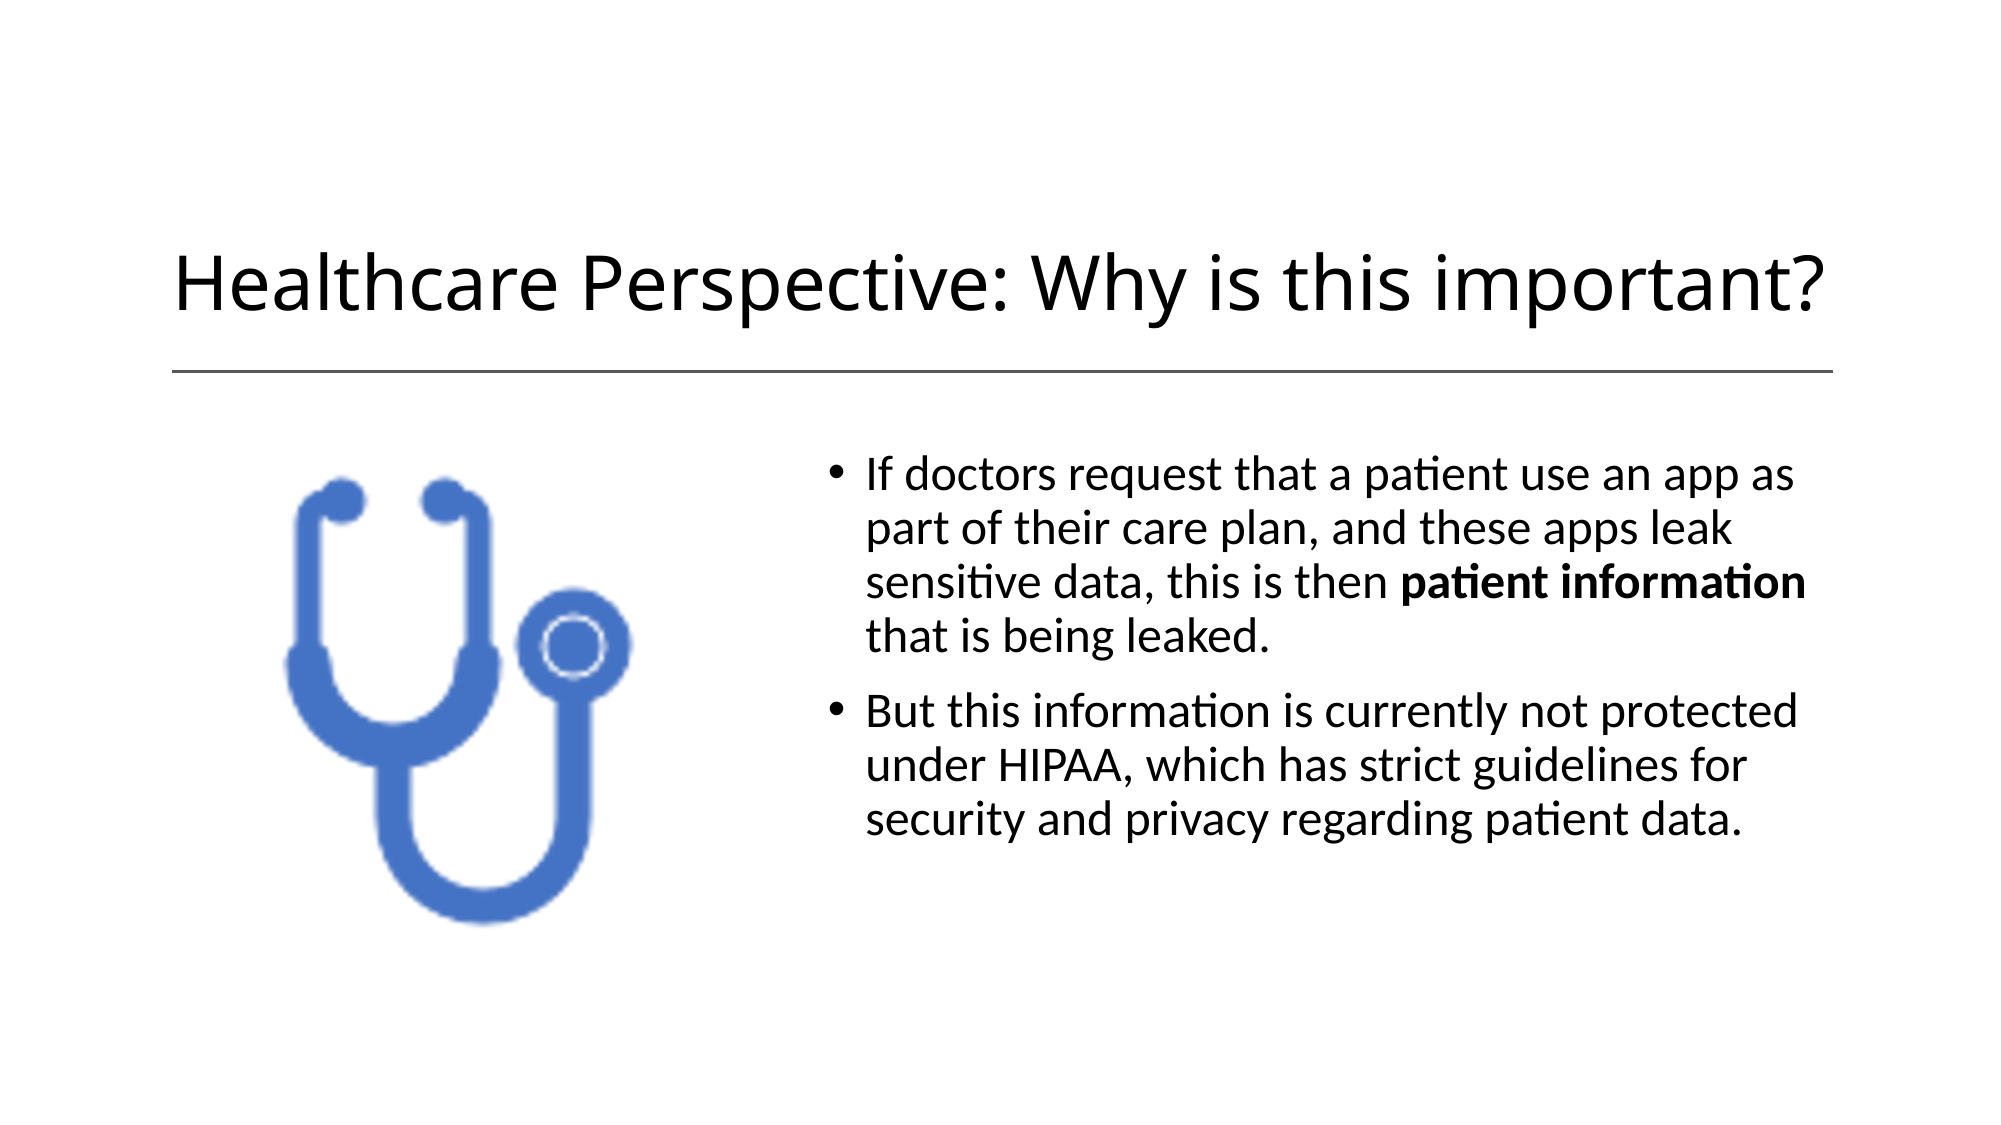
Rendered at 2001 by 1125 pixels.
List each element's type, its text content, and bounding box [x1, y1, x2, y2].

list If doctors request that a patient use an app as part of their care plan, and these apps leak sensitive data, this is then patient information that is being leaked. But this information is currently not protected under HIPAA, which has strict guidelines for security and privacy regarding patient data. [812, 440, 1844, 968]
picture [218, 461, 699, 942]
title Healthcare Perspective: Why is this important? [157, 160, 1895, 335]
